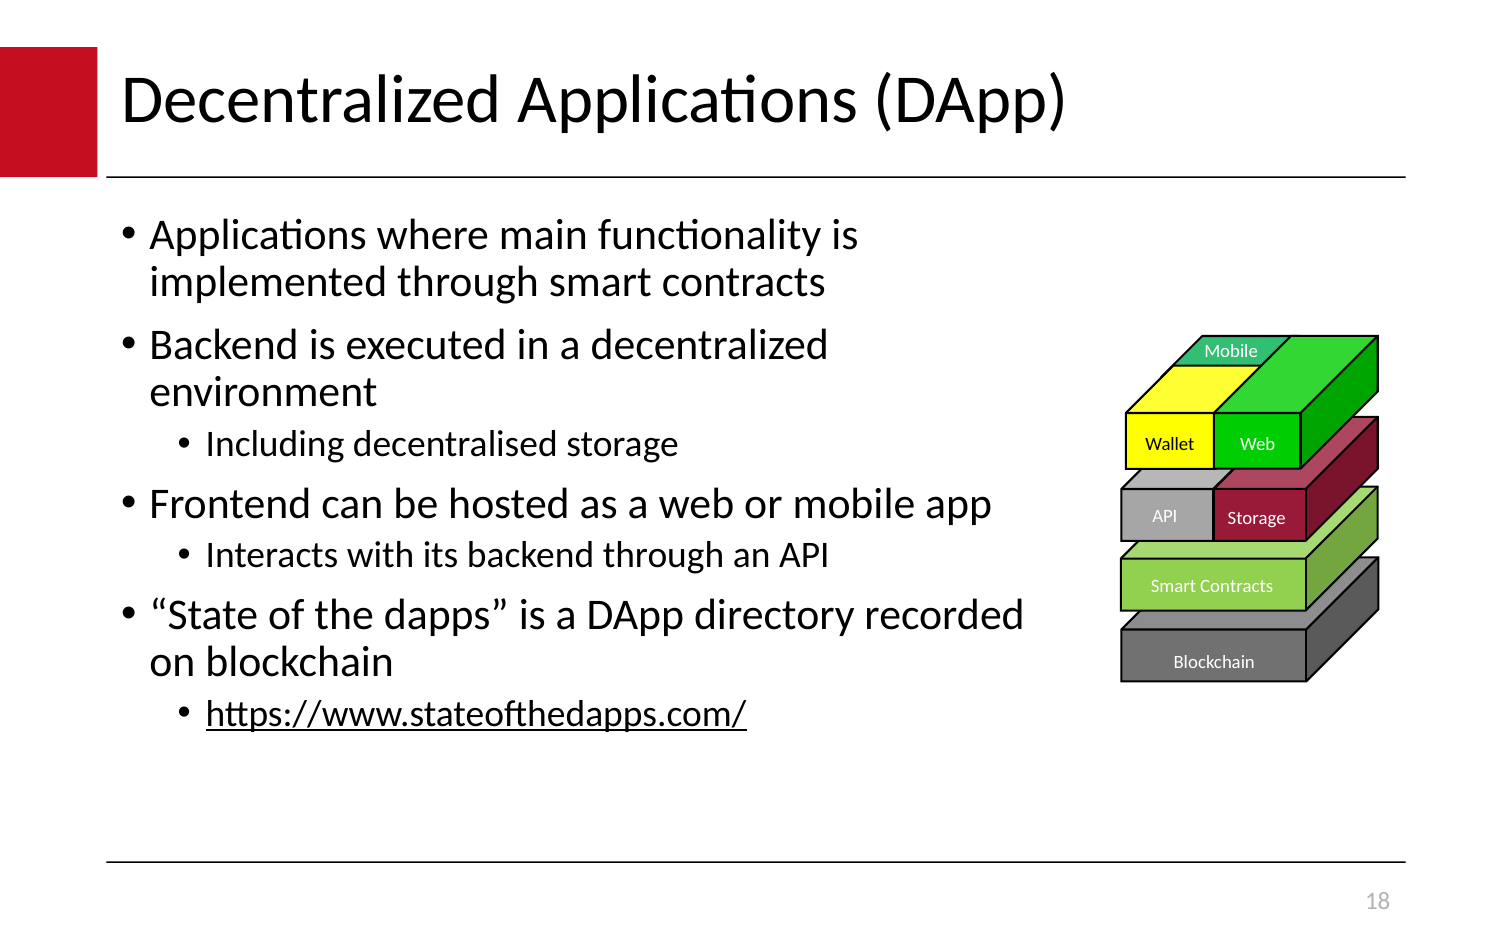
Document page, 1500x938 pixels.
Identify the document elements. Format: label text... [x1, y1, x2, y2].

text_box [1120, 470, 1230, 496]
text_box [1120, 556, 1380, 683]
text_box [1212, 415, 1379, 542]
text_box Smart Contracts [1116, 566, 1308, 604]
text_box Storage [1212, 498, 1301, 536]
text_box API [1116, 496, 1214, 535]
text_box [1160, 355, 1181, 376]
text_box Web [1214, 424, 1301, 462]
text_box [1212, 334, 1379, 470]
text_box [1124, 364, 1213, 470]
text_box [1119, 485, 1379, 612]
slide_number 18 [1101, 880, 1406, 918]
text_box [1120, 535, 1212, 542]
text_box Blockchain [1120, 642, 1308, 680]
title Decentralized Applications (DApp) [106, 47, 1195, 154]
text_box Mobile [1181, 330, 1281, 369]
text_box Wallet [1125, 424, 1214, 462]
list Applications where main functionality is implemented through smart contracts Backend is executed in a decentralized environment Including decentralised storage Frontend can be hosted as a web or mobile app Interacts with its backend through an API “State of the dapps” is a DApp directory recorded on blockchain https://www.stateofthedapps.com/ [106, 204, 1051, 807]
